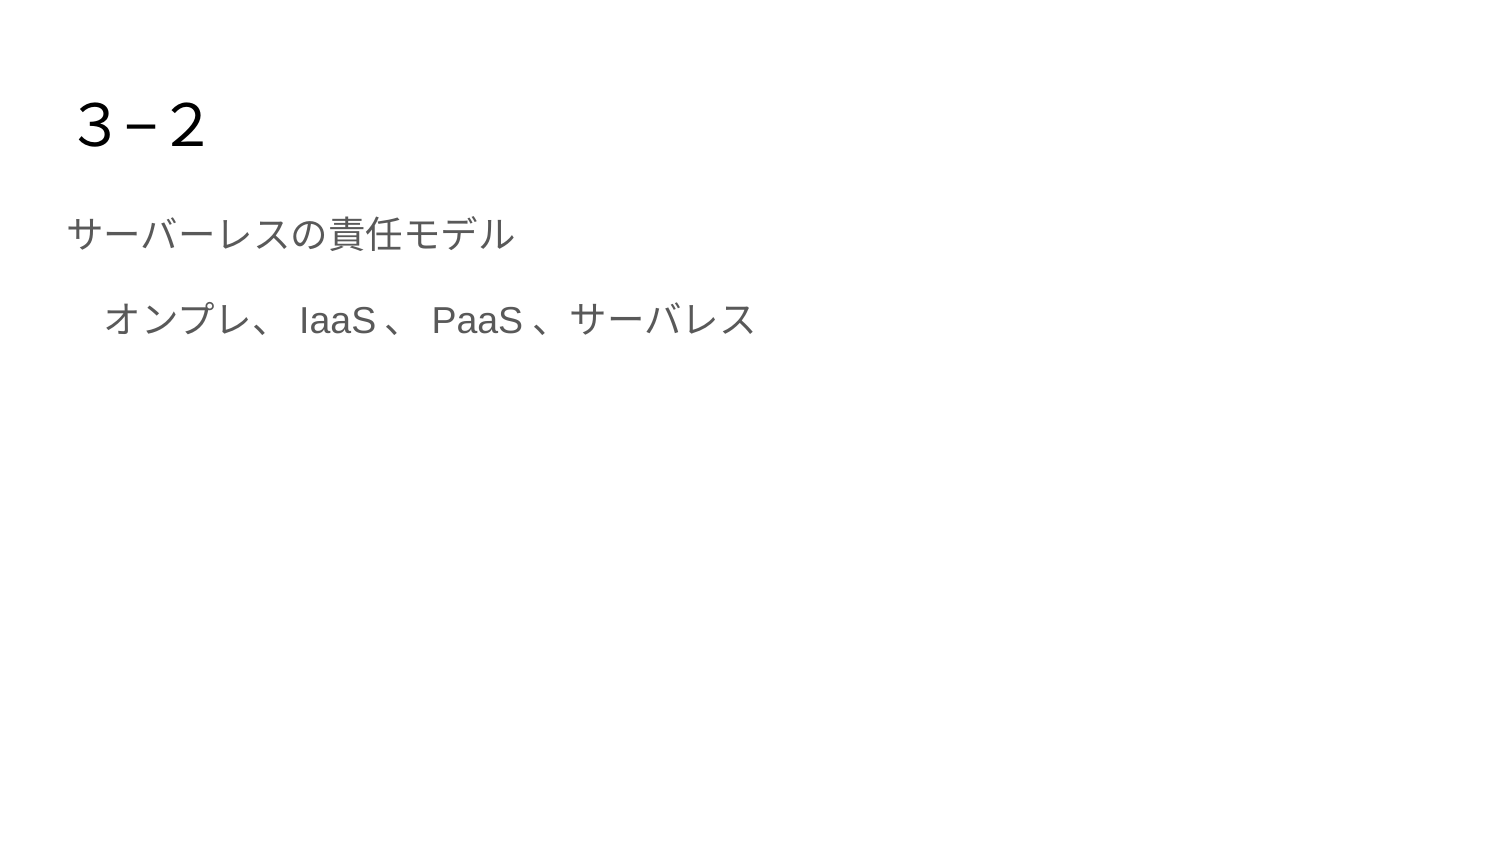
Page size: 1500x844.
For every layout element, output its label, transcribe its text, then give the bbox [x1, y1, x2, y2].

title ３−２ [51, 72, 1449, 167]
list サーバーレスの責任モデル オンプレ、IaaS、PaaS、サーバレス [51, 189, 1449, 750]
